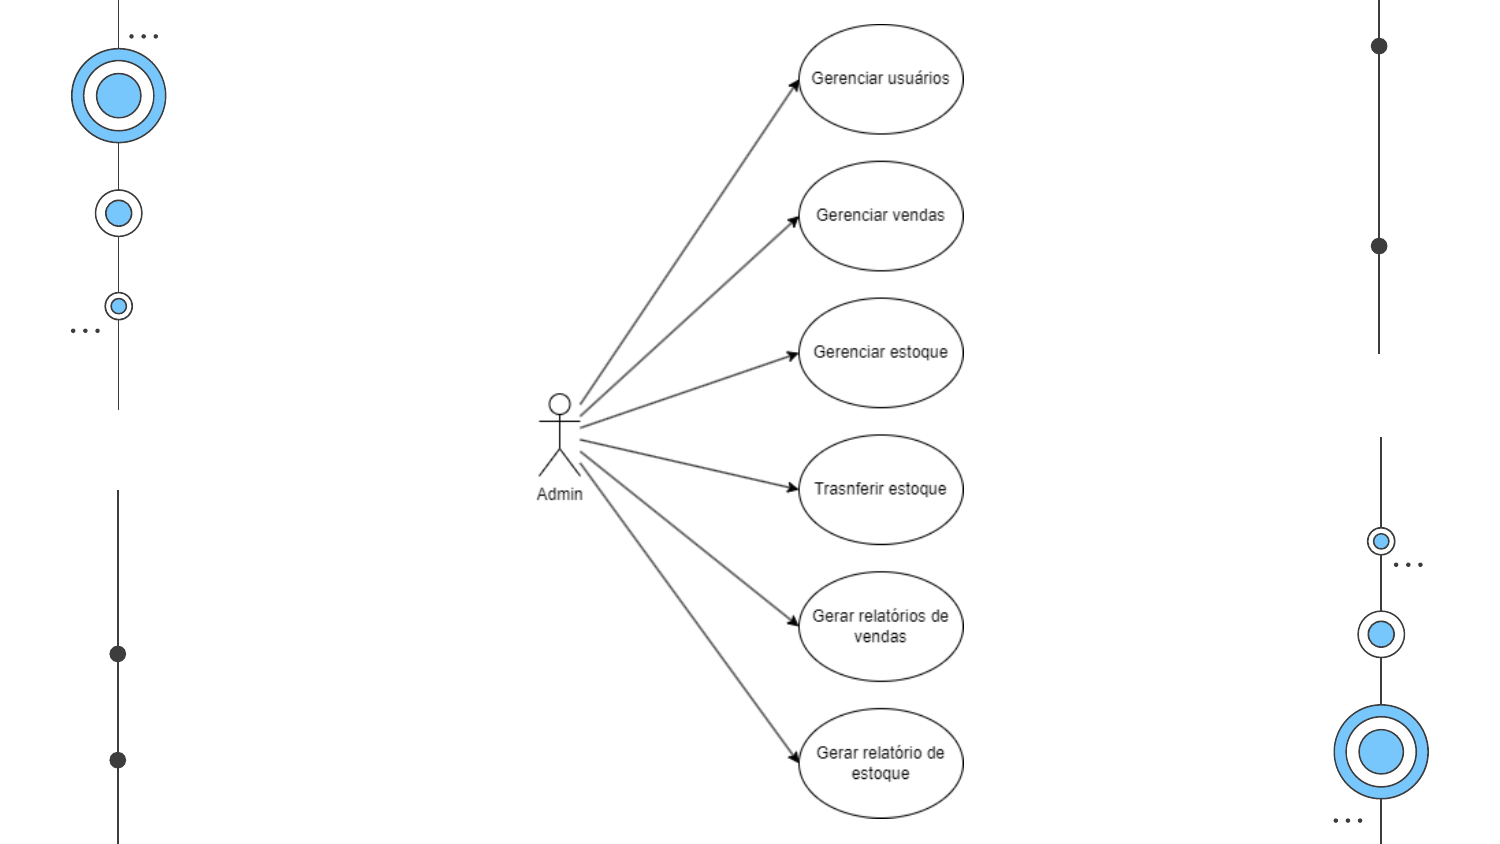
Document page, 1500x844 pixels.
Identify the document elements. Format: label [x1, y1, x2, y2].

picture [535, 24, 965, 819]
